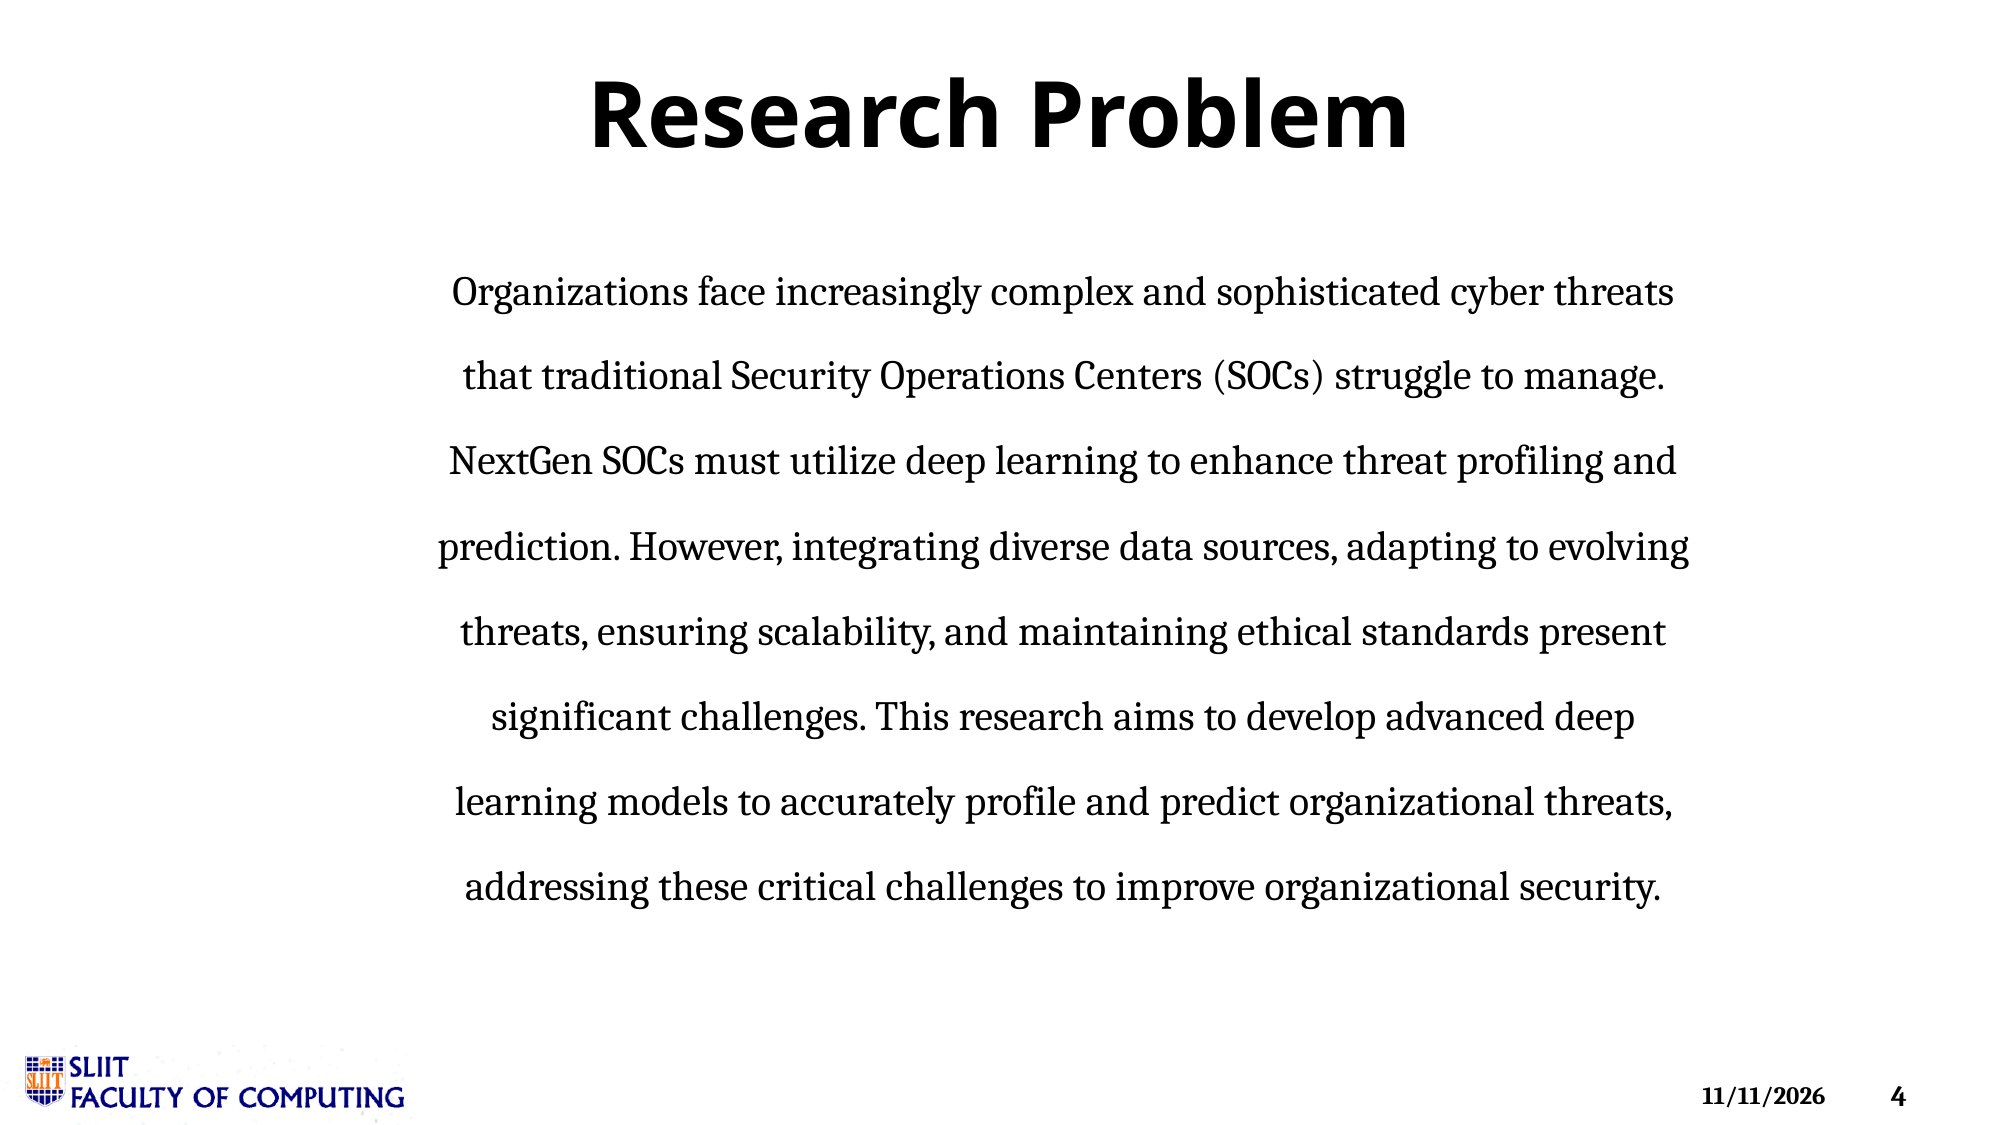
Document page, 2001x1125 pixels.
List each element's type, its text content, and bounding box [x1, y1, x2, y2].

title Research Problem [150, 15, 1850, 207]
text_box Organizations face increasingly complex and sophisticated cyber threats that traditional Security Operations Centers (SOCs) struggle to manage. NextGen SOCs must utilize deep learning to enhance threat profiling and prediction. However, integrating diverse data sources, adapting to evolving threats, ensuring scalability, and maintaining ethical standards present significant challenges. This research aims to develop advanced deep learning models to accurately profile and predict organizational threats, addressing these critical challenges to improve organizational security. [421, 220, 1705, 950]
picture [0, 1045, 413, 1125]
